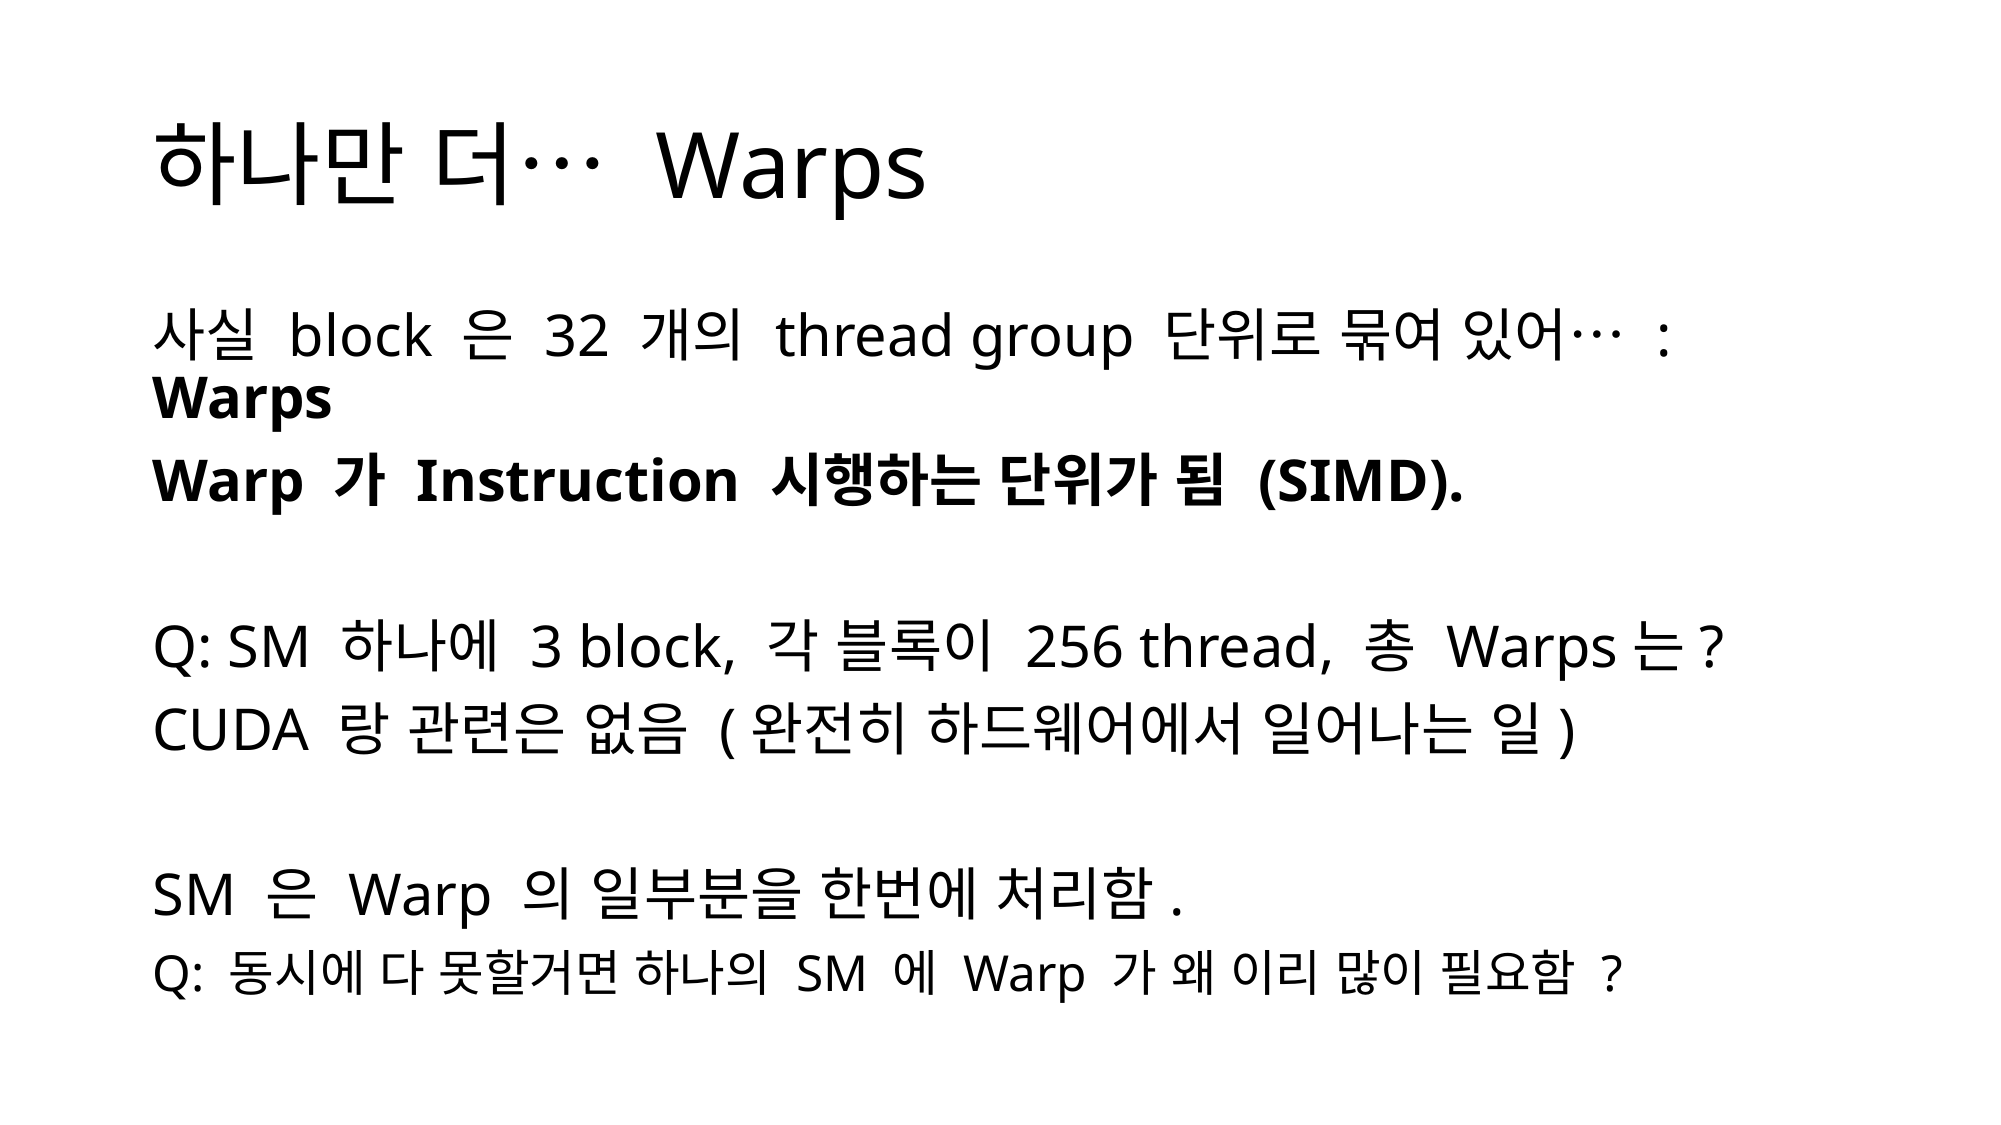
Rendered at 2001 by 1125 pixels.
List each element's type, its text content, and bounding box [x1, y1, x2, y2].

title 하나만 더… Warps [137, 59, 1863, 278]
list 사실 block 은 32 개의 thread group 단위로 묶여 있어… : Warps Warp 가 Instruction 시행하는 단위가 됨 (SIMD). Q: SM 하나에 3 block, 각 블록이 256 thread, 총 Warps는? CUDA 랑 관련은 없음 (완전히 하드웨어에서 일어나는 일) SM 은 Warp 의 일부분을 한번에 처리함. Q: 동시에 다 못할거면 하나의 SM 에 Warp 가 왜 이리 많이 필요함 ? [137, 299, 1863, 1014]
